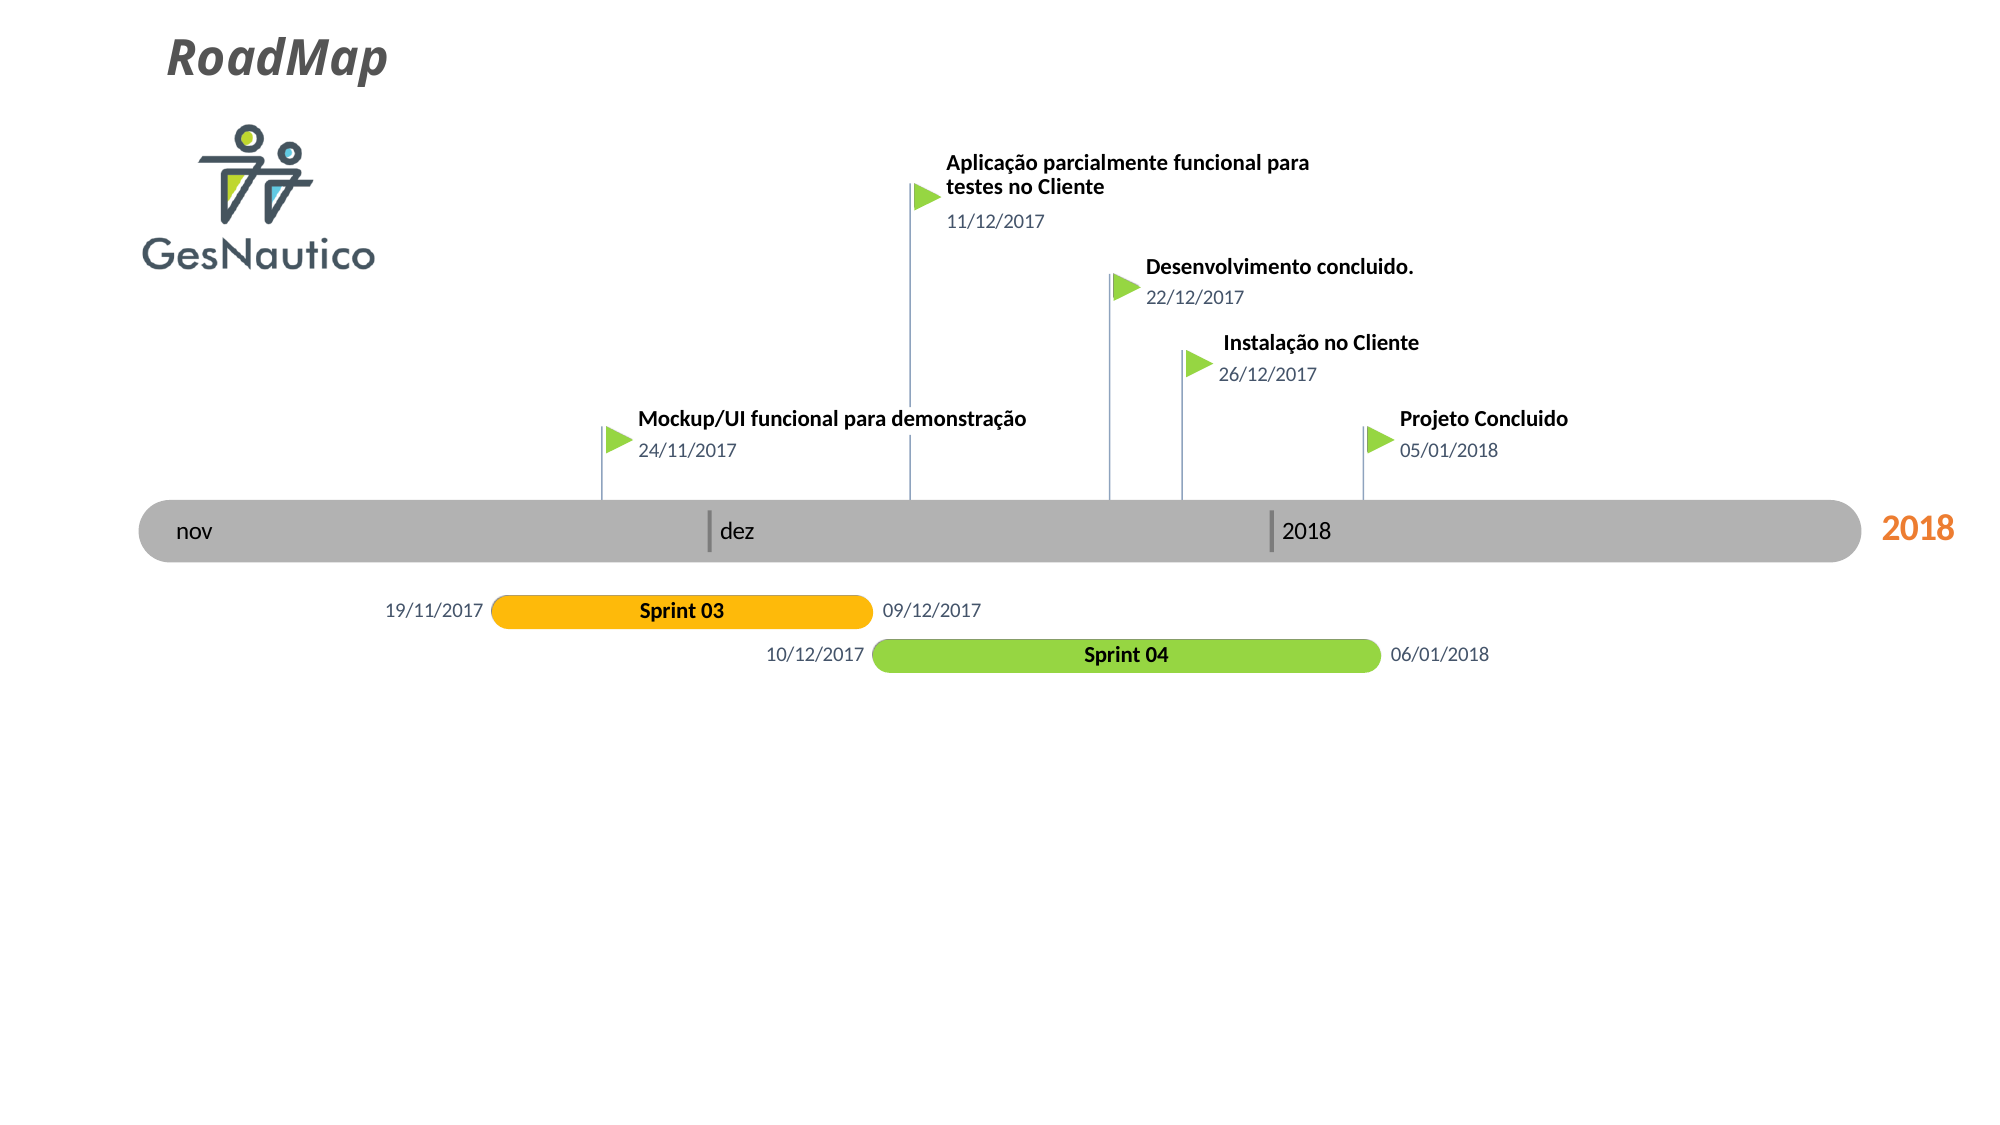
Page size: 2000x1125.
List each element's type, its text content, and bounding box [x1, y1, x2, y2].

text_box Sprint 03 [639, 598, 726, 624]
text_box 26/12/2017 [1218, 362, 1321, 386]
picture [134, 104, 384, 290]
text_box Sprint 04 [1083, 642, 1170, 668]
text_box 24/11/2017 [638, 439, 741, 462]
text_box [136, 497, 1864, 565]
text_box Projeto Concluido [1399, 407, 1571, 432]
text_box 05/01/2018 [1399, 439, 1502, 462]
text_box nov [176, 515, 214, 547]
text_box Desenvolvimento concluido. [1145, 254, 1417, 280]
text_box Mockup/UI funcional para demonstração [638, 407, 1030, 432]
text_box 09/12/2017 [881, 599, 984, 623]
text_box 10/12/2017 [763, 643, 866, 667]
text_box 11/12/2017 [946, 210, 1049, 233]
text_box [489, 593, 876, 632]
text_box [1111, 270, 1146, 304]
text_box [1365, 422, 1400, 456]
text_box dez [720, 515, 756, 547]
text_box 2018 [1881, 508, 1956, 549]
text_box Aplicação parcialmente funcional para testes no Cliente [946, 150, 1316, 200]
text_box Instalação no Cliente [1218, 330, 1423, 356]
text_box 06/01/2018 [1388, 643, 1491, 667]
text_box 22/12/2017 [1146, 286, 1249, 310]
text_box [1184, 346, 1219, 380]
text_box [603, 422, 638, 456]
text_box 2018 [1282, 515, 1334, 547]
text_box 19/11/2017 [383, 599, 486, 623]
text_box RoadMap [151, 24, 404, 94]
text_box [912, 180, 947, 213]
text_box [870, 637, 1384, 675]
